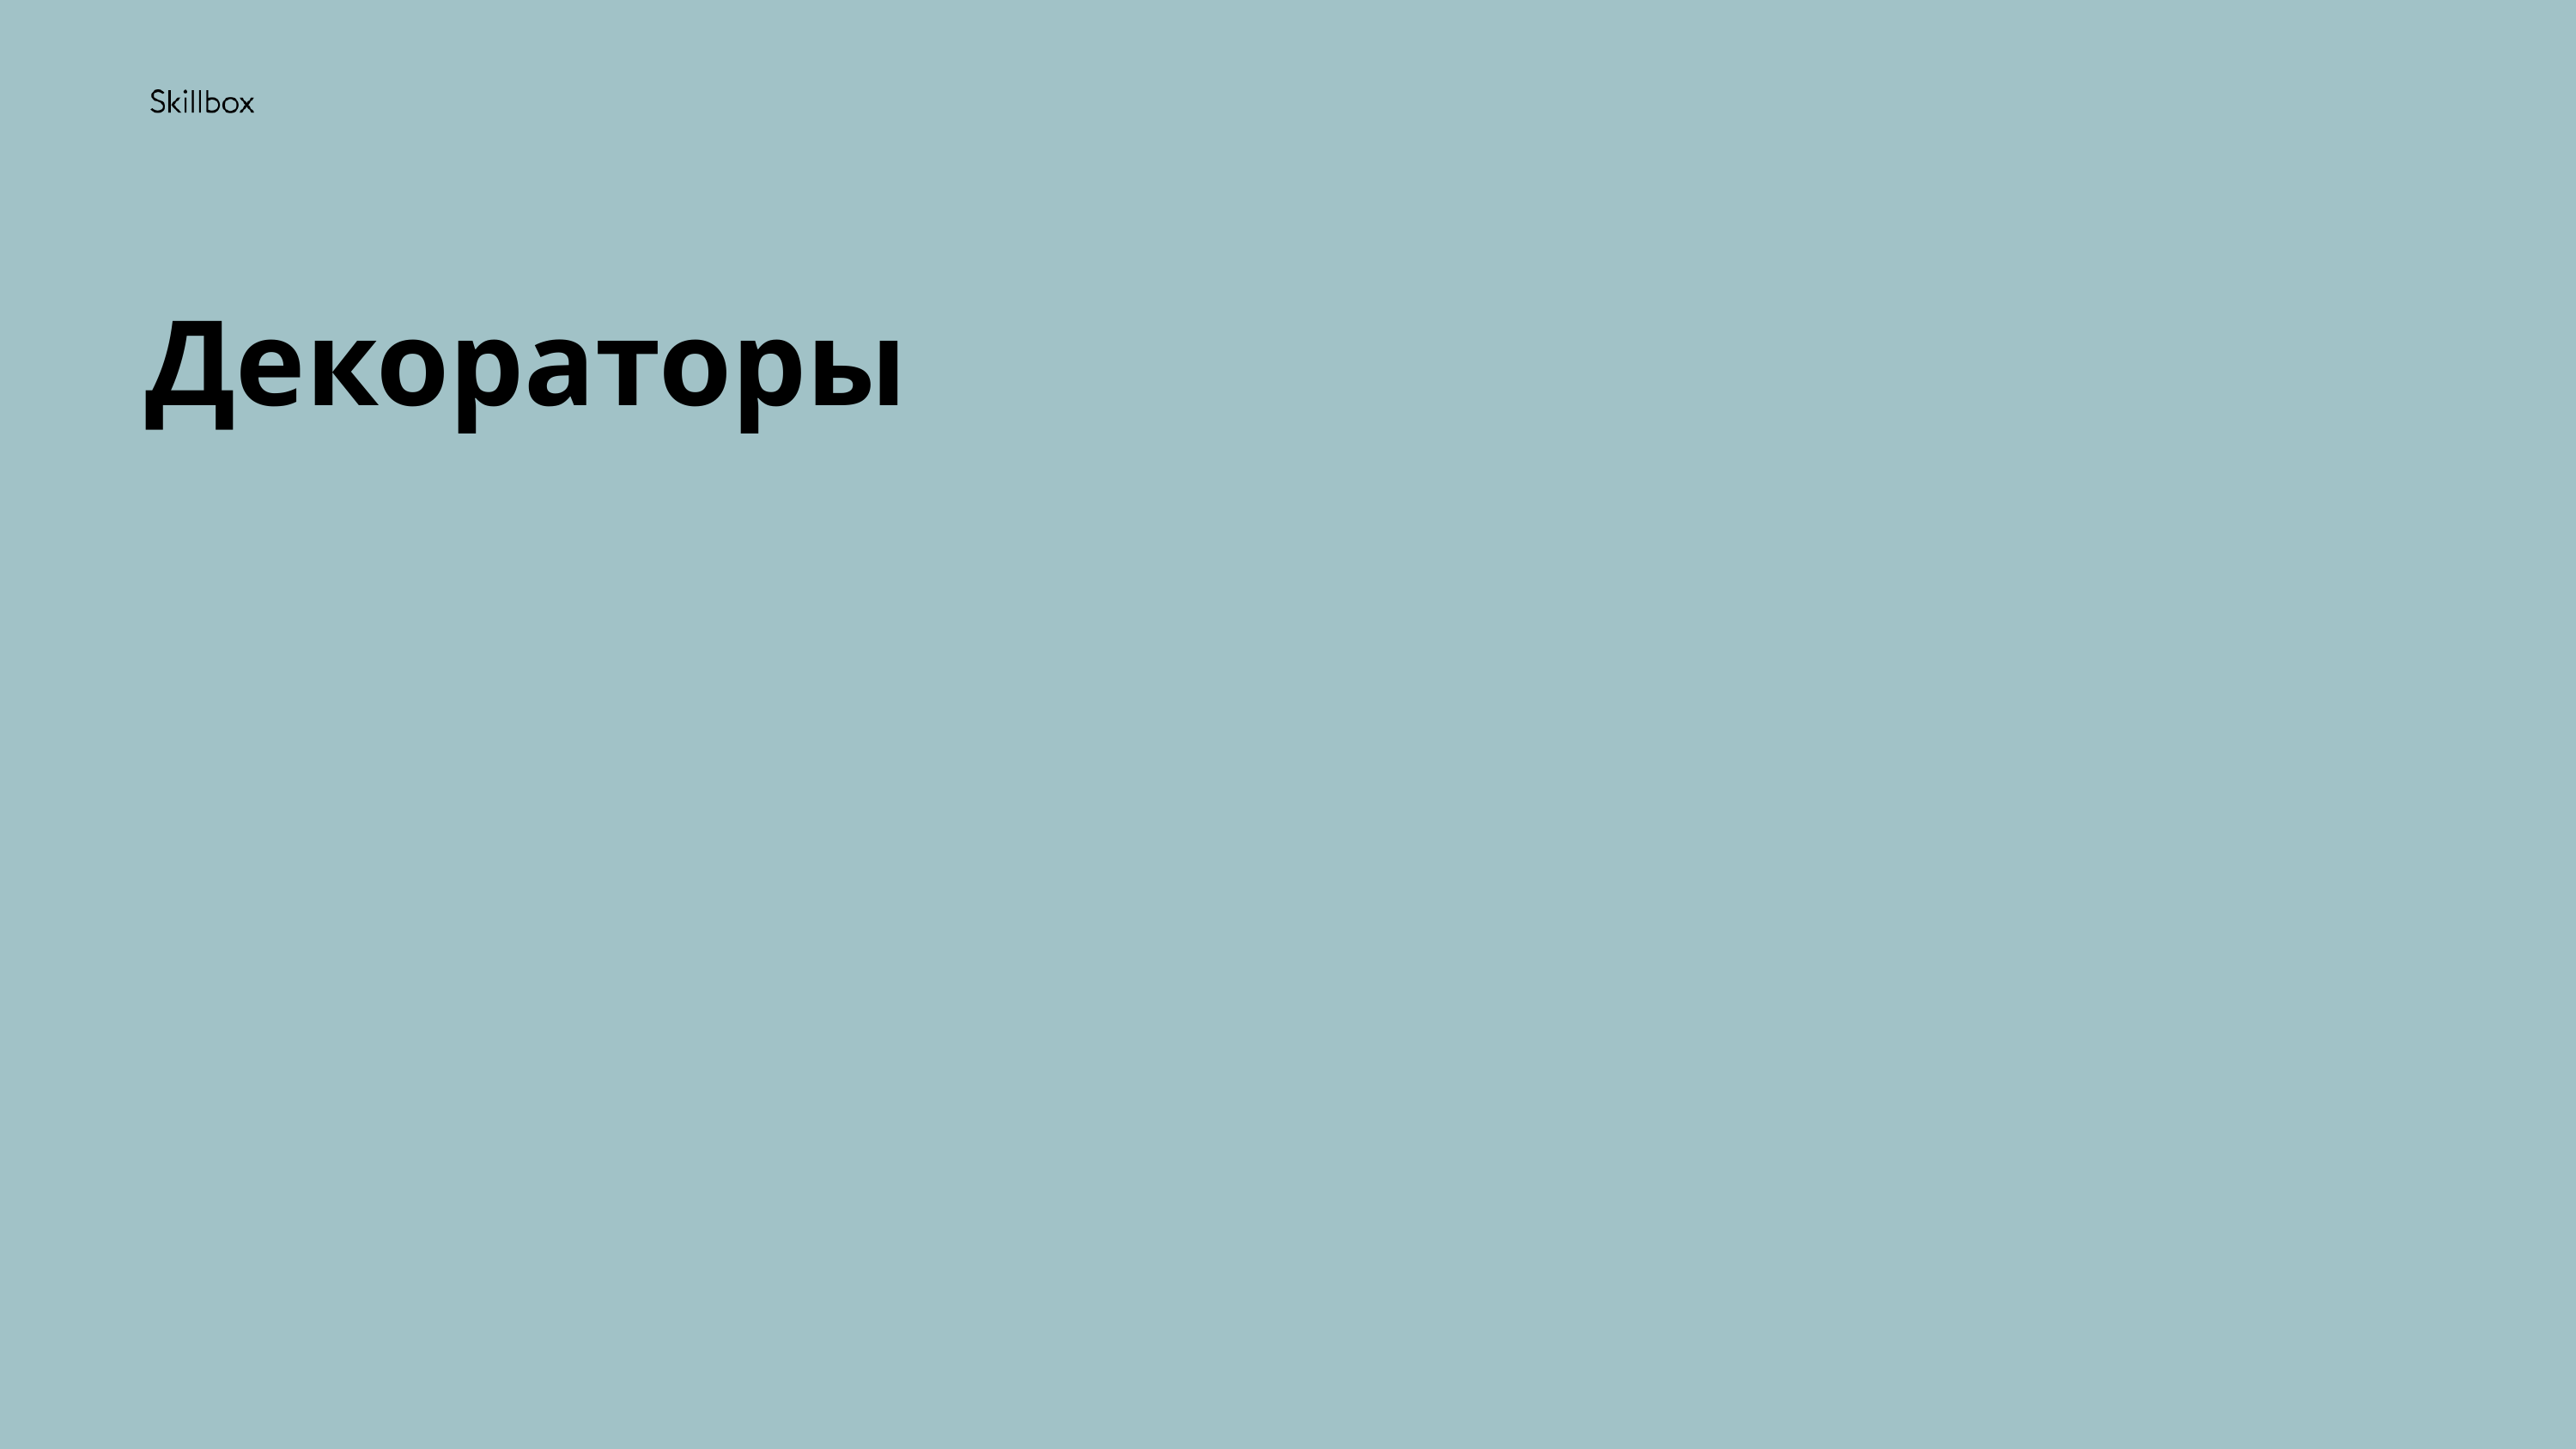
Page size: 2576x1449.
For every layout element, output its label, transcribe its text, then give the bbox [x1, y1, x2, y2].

picture [149, 88, 254, 113]
text_box Декораторы [145, 287, 2344, 694]
